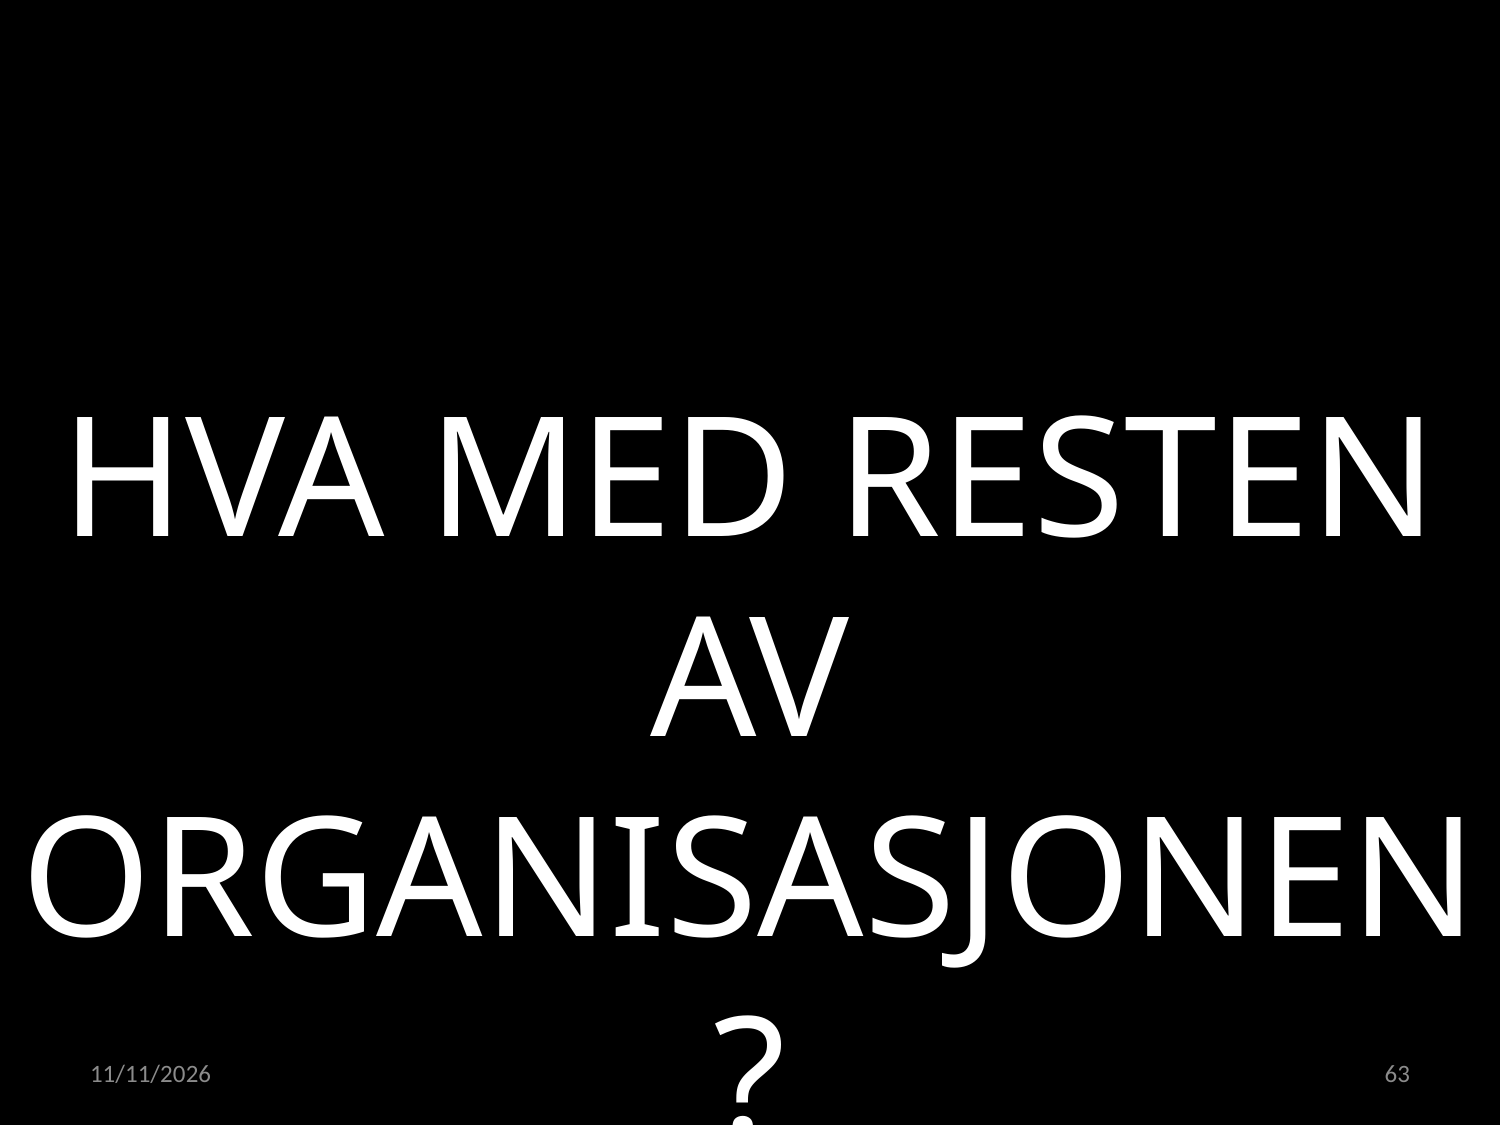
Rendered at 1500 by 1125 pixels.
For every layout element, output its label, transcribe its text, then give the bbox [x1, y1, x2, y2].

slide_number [75, 1042, 425, 1103]
slide_number 63 [1074, 1042, 1425, 1103]
text_box HVA MED RESTEN AV ORGANISASJONEN? [0, 361, 1500, 464]
